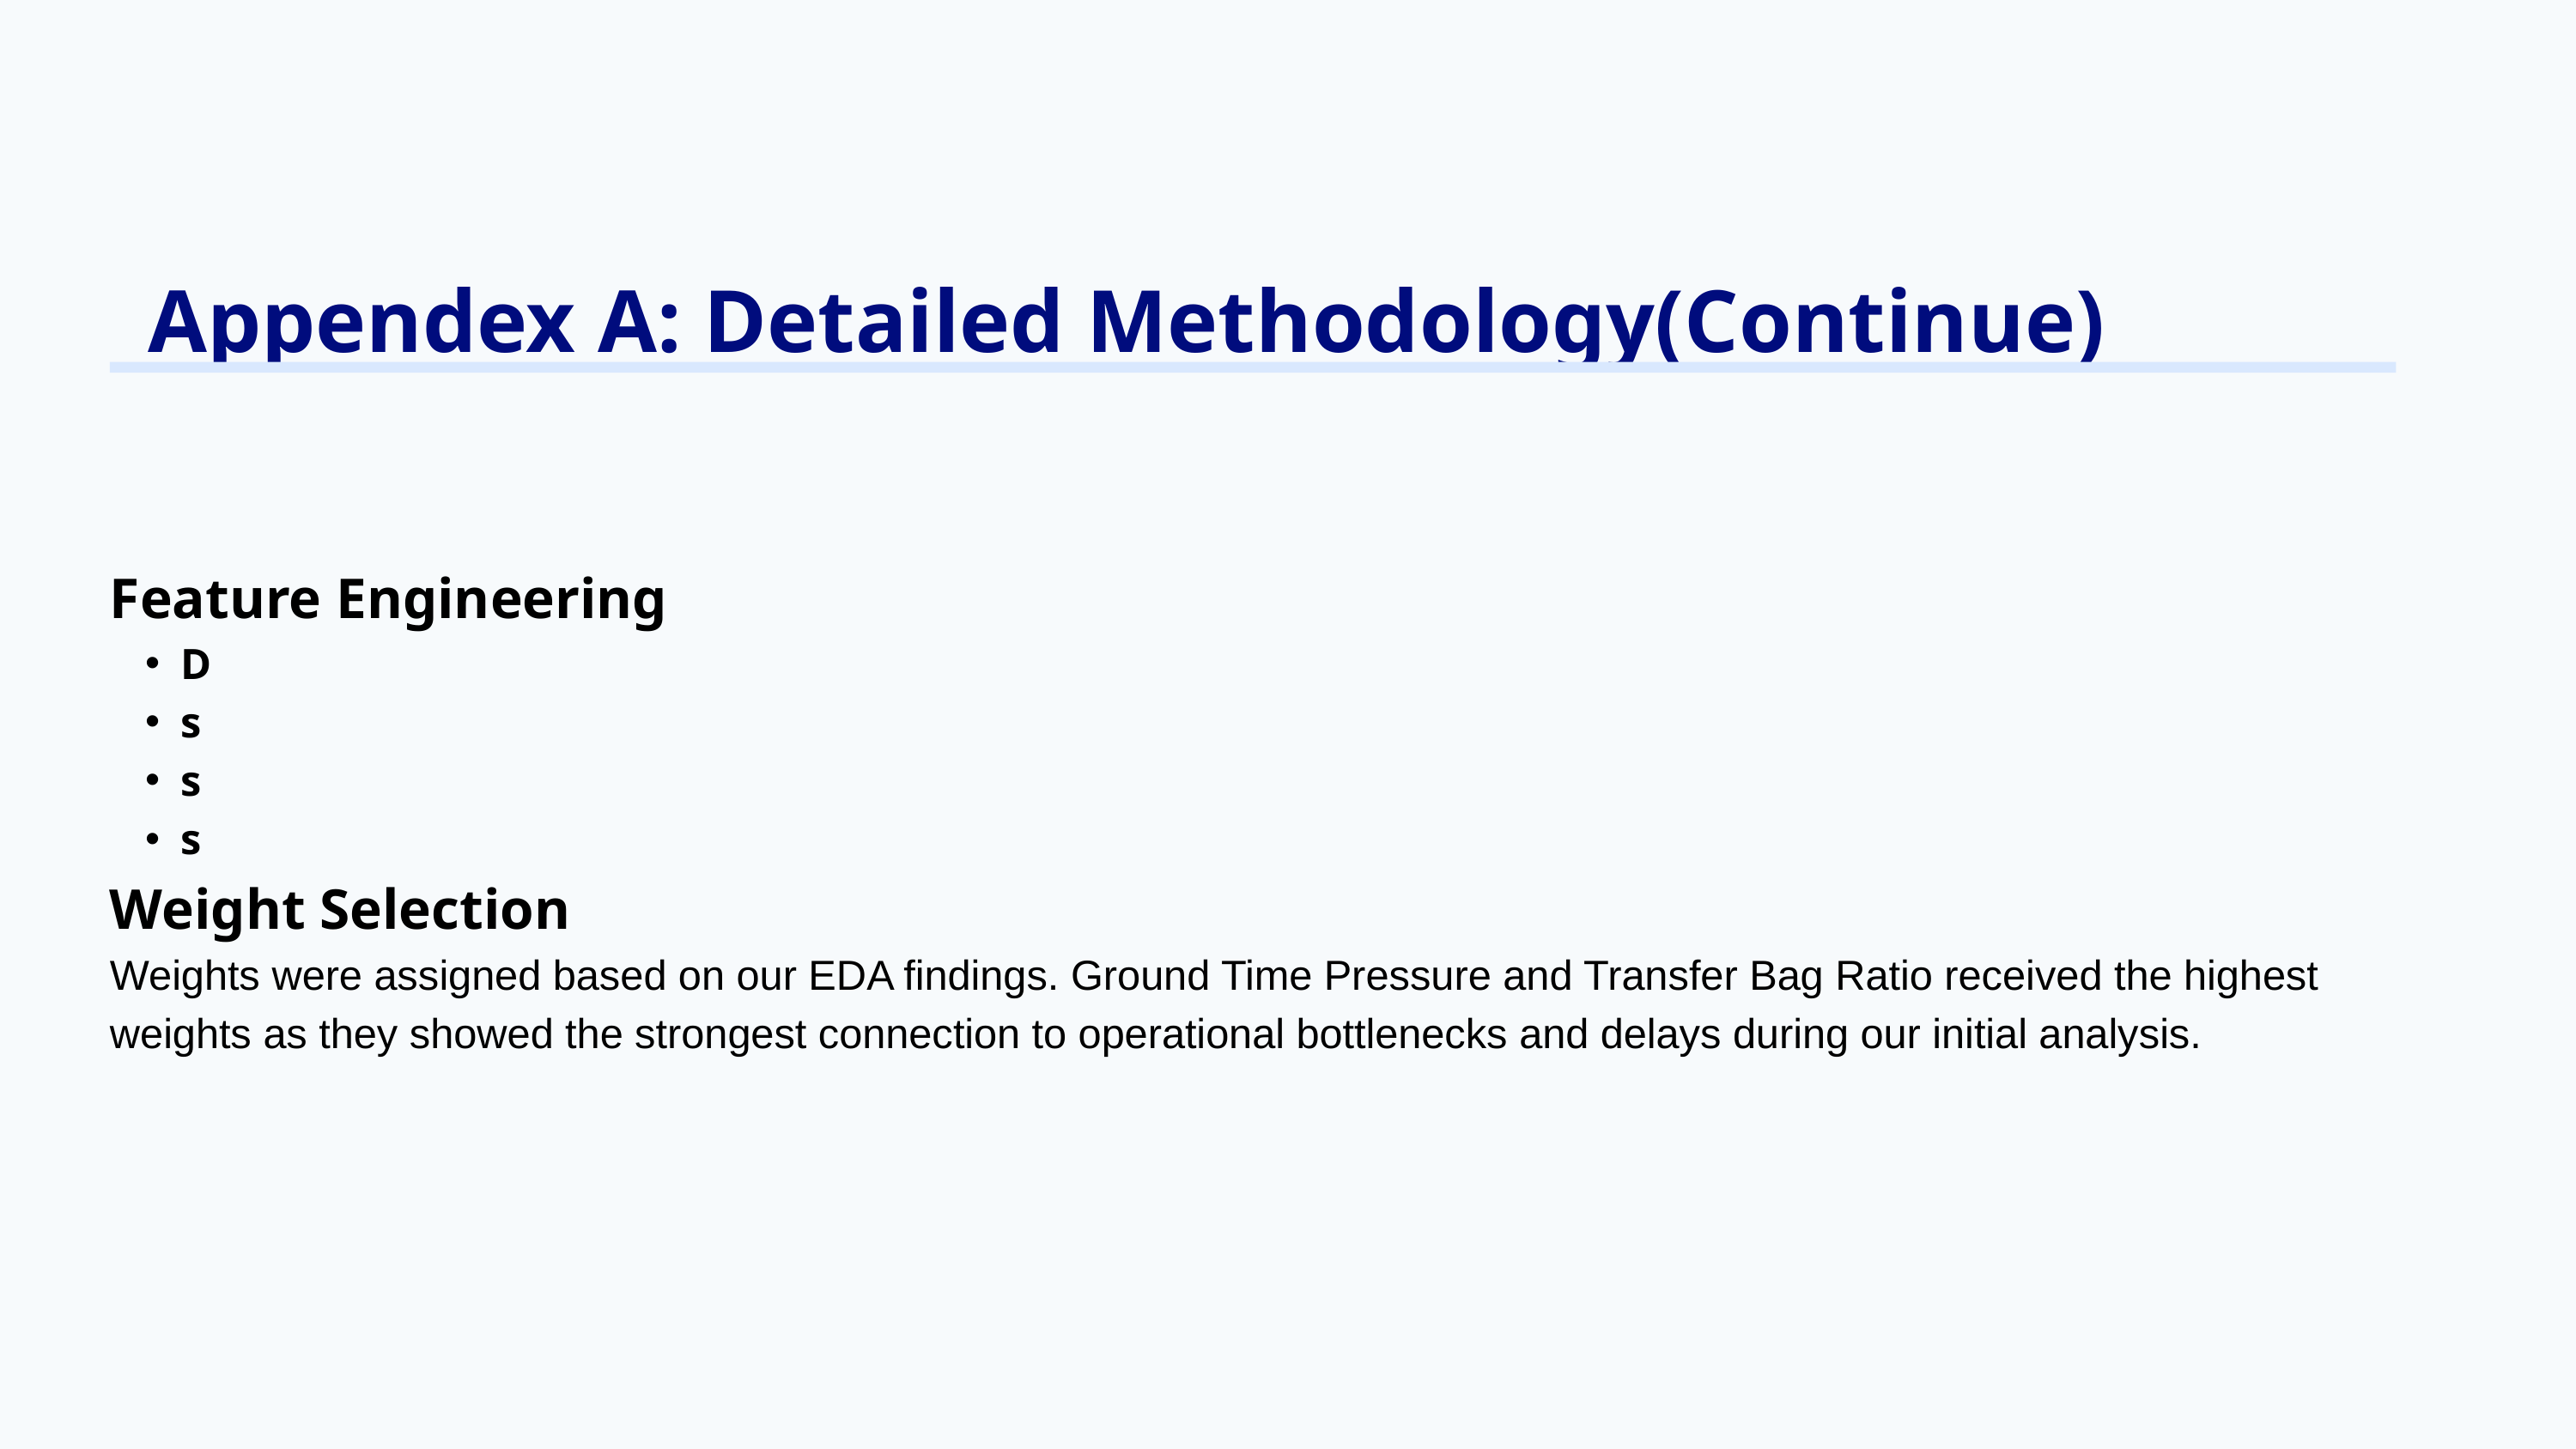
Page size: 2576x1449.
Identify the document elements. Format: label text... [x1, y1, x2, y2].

text_box Appendex A: Detailed Methodology(Continue) [109, 249, 2145, 367]
text_box Feature Engineering D s s s Weight Selection Weights were assigned based on our EDA findings. Ground Time Pressure and Transfer Bag Ratio received the highest weights as they showed the strongest connection to operational bottlenecks and delays during our initial analysis. [109, 552, 2361, 1116]
